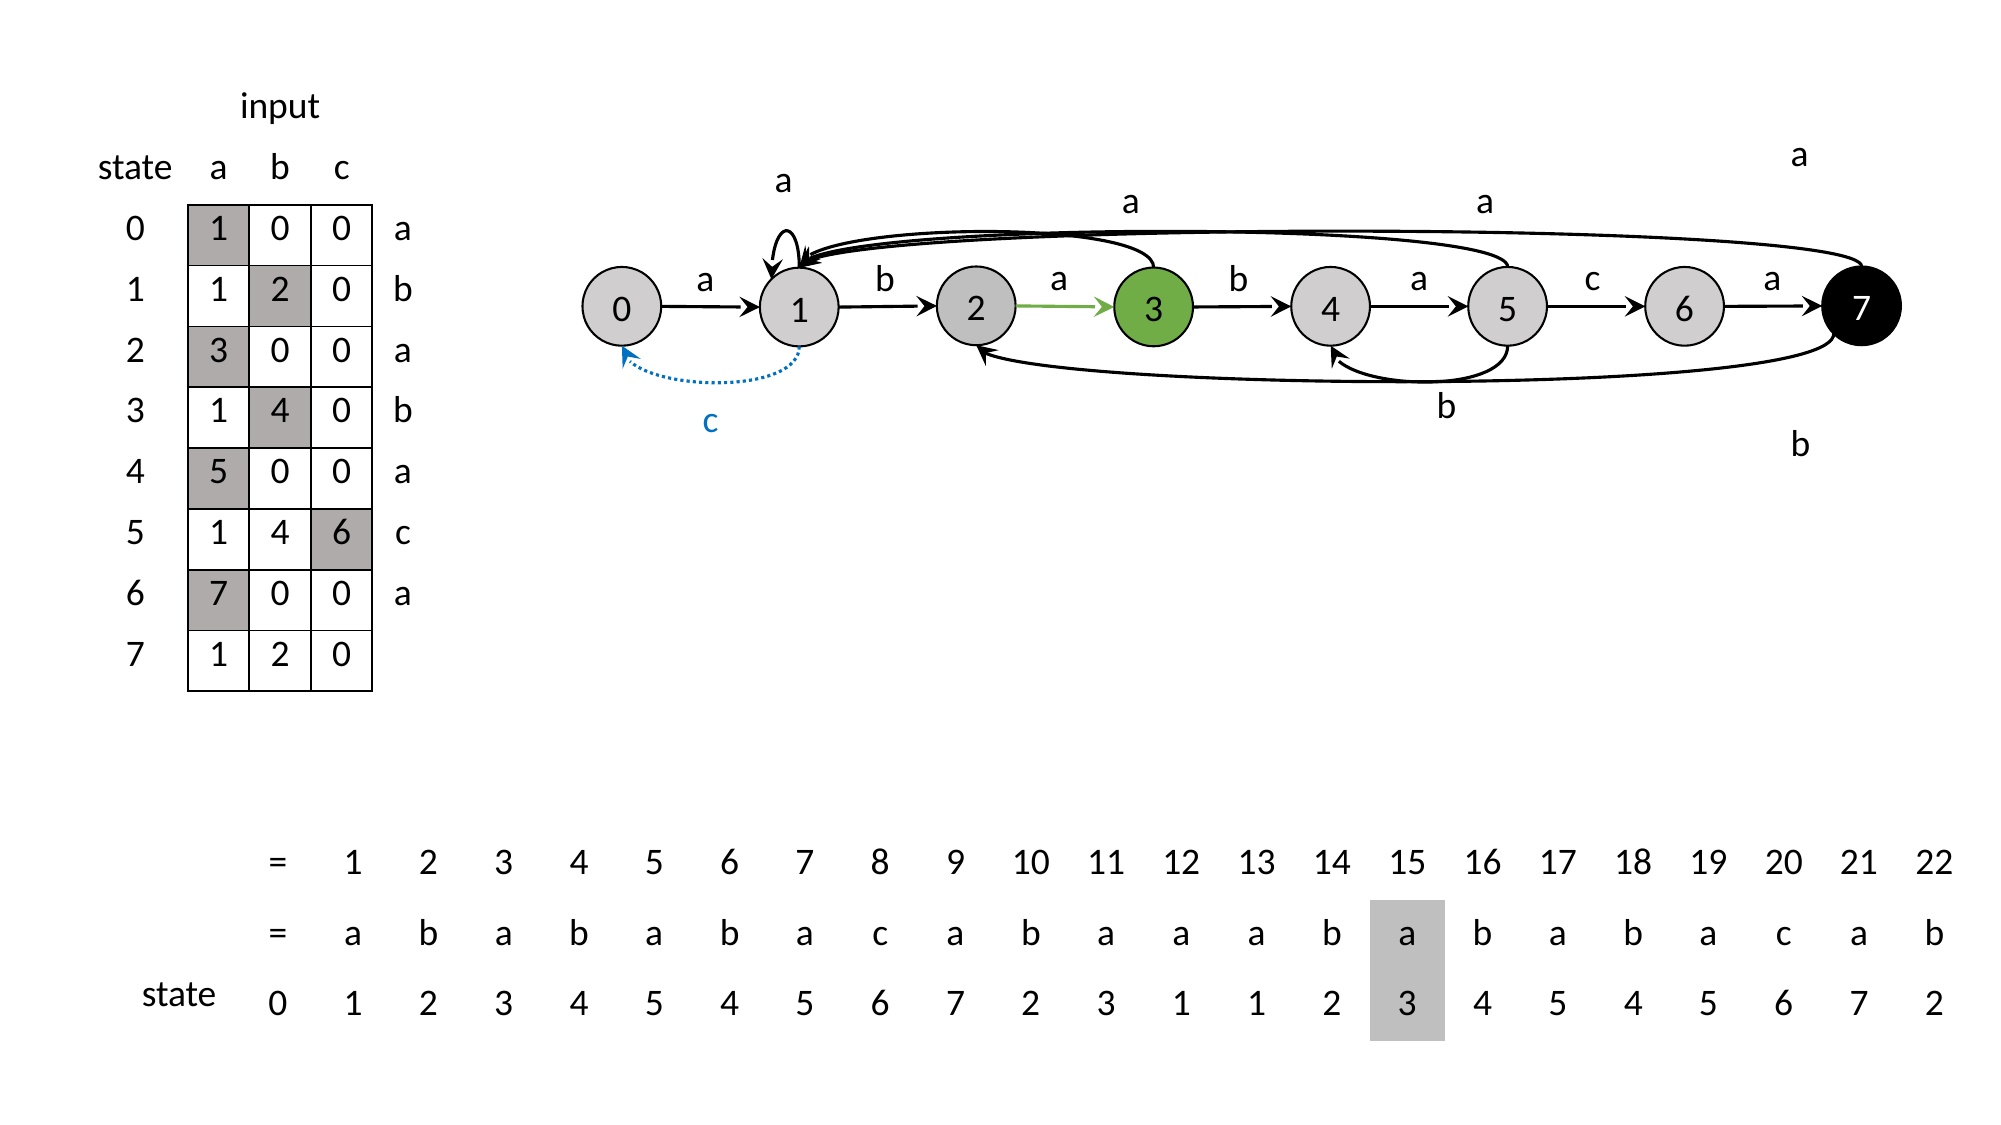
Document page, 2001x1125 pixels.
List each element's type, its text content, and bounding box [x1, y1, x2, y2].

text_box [1399, 307, 1411, 769]
text_box 7 [1821, 265, 1903, 347]
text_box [1399, 0, 1411, 306]
text_box c [1569, 245, 1616, 306]
text_box 0 [581, 265, 663, 347]
text_box a [1107, 168, 1153, 229]
text_box 4 [1332, 265, 1371, 347]
text_box 1 [758, 266, 840, 348]
text_box 6 [1644, 265, 1725, 347]
text_box a [1411, 245, 1442, 306]
text_box b [860, 246, 907, 305]
text_box a [681, 246, 728, 305]
text_box 2 [977, 265, 1017, 347]
text_box a [1775, 121, 1823, 181]
text_box c [687, 387, 734, 447]
text_box a [1461, 169, 1508, 229]
text_box 4 [1290, 266, 1329, 347]
text_box b [1422, 373, 1469, 433]
text_box 3 [1113, 266, 1153, 348]
text_box a [759, 148, 807, 208]
text_box b [1775, 411, 1823, 472]
text_box a [1395, 245, 1399, 306]
text_box a [1748, 245, 1795, 305]
text_box b [1213, 246, 1261, 306]
text_box a [1035, 245, 1082, 305]
text_box 5 [1467, 266, 1548, 347]
text_box 3 [1154, 266, 1194, 348]
text_box 2 [935, 265, 976, 347]
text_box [779, 259, 792, 288]
